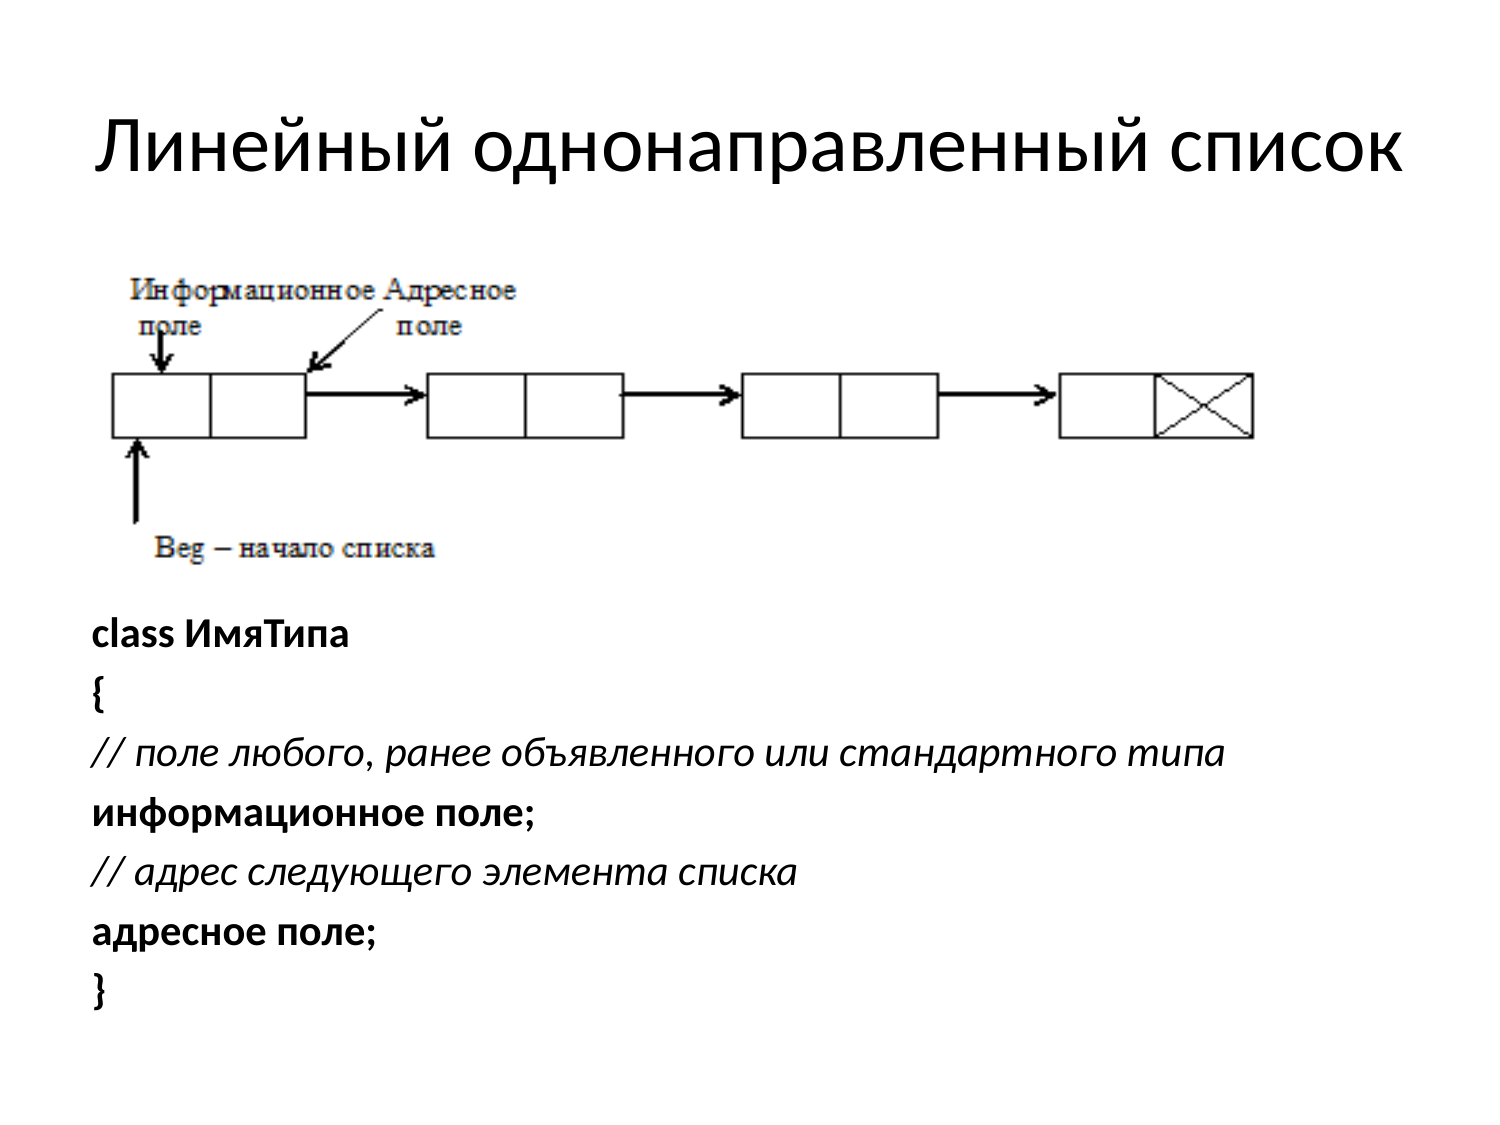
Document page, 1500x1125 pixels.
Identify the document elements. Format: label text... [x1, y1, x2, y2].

list class ИмяТипа { // поле любого, ранее объявленного или стандартного типа информационное поле; // адрес следующего элемента списка адресное поле; } [76, 597, 1471, 1083]
title Линейный однонаправленный список [75, 45, 1425, 233]
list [88, 266, 1282, 610]
